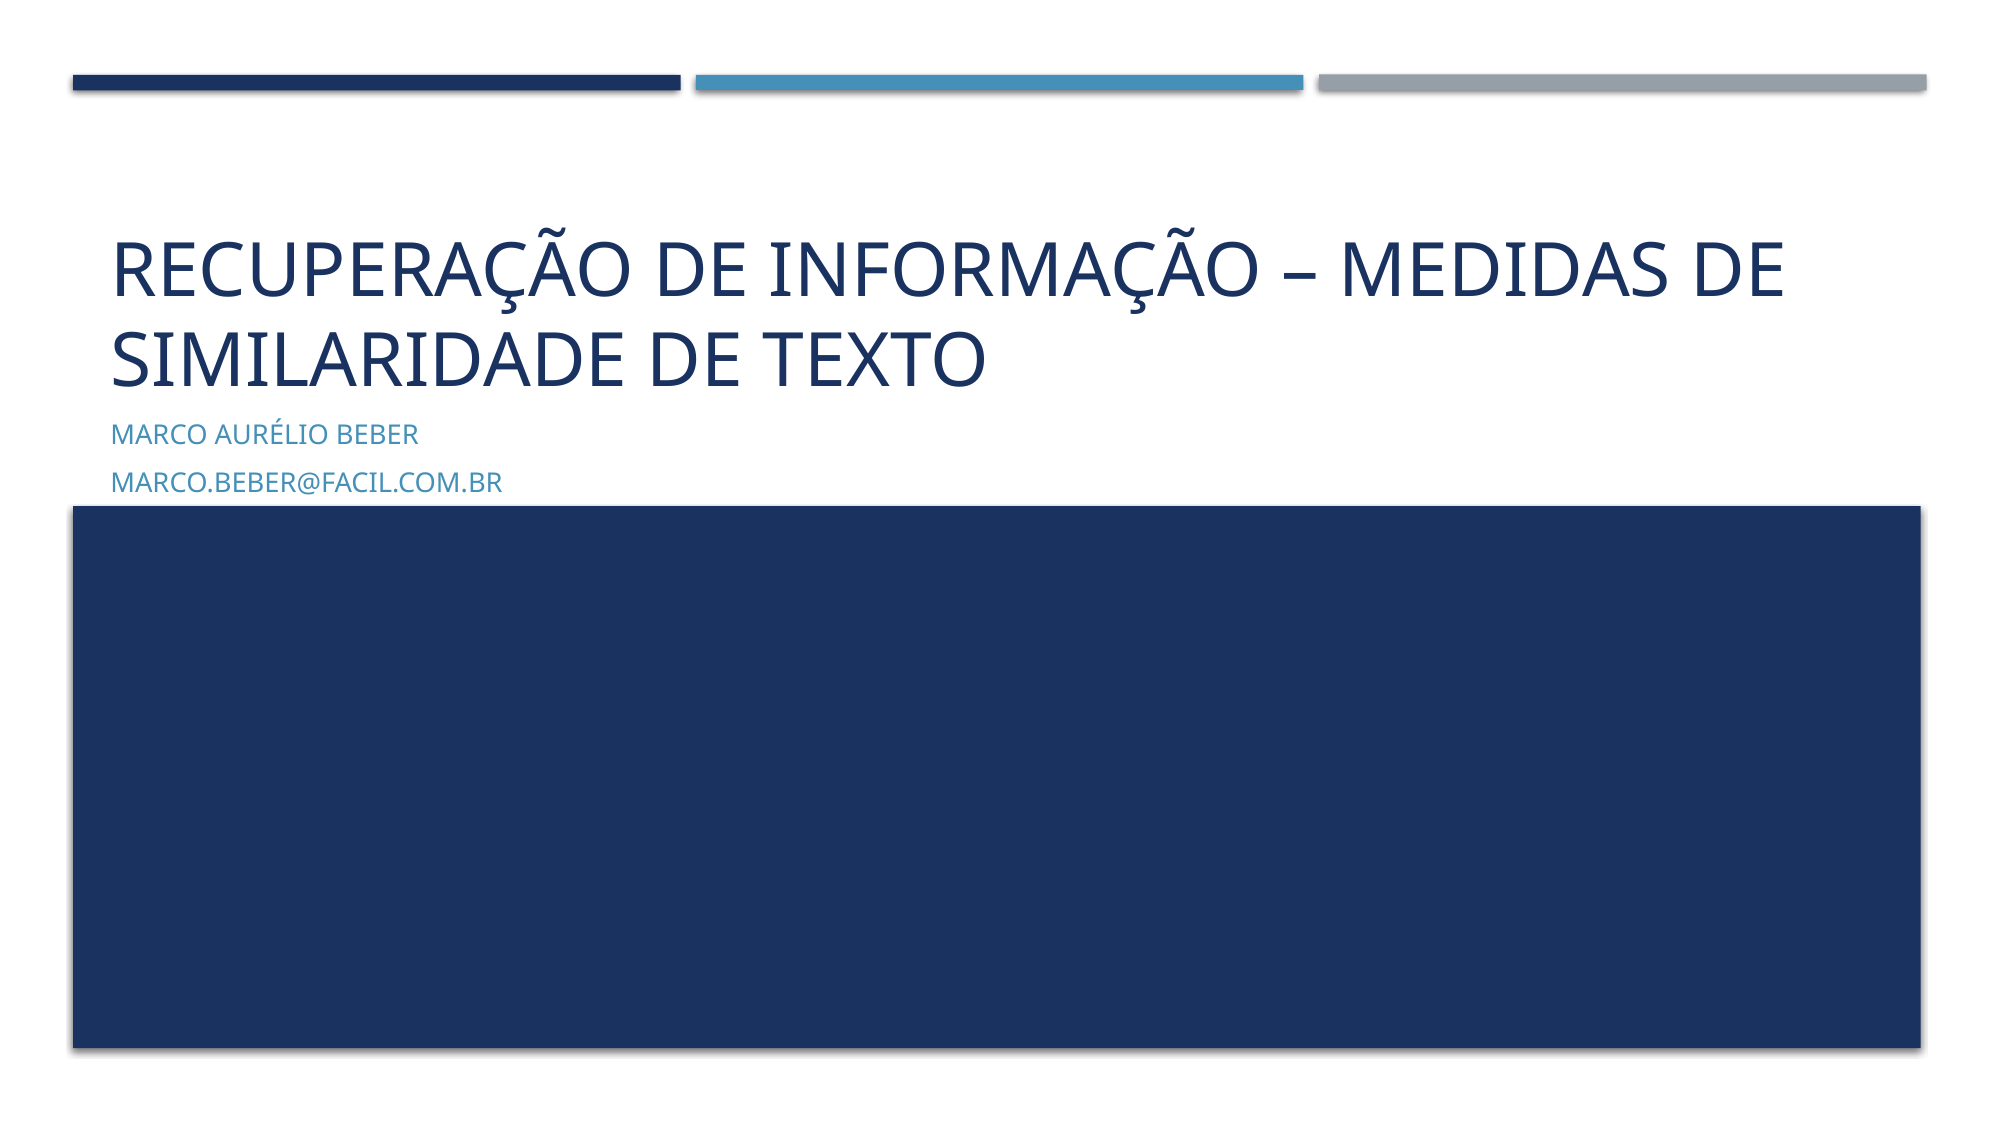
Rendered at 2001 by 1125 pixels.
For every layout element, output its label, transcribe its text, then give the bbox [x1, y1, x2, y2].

subtitle Marco Aurélio beber Marco.beber@facil.com.br [95, 409, 1899, 507]
title Recuperação de informação – medidas de similaridade de texto [95, 167, 1899, 409]
